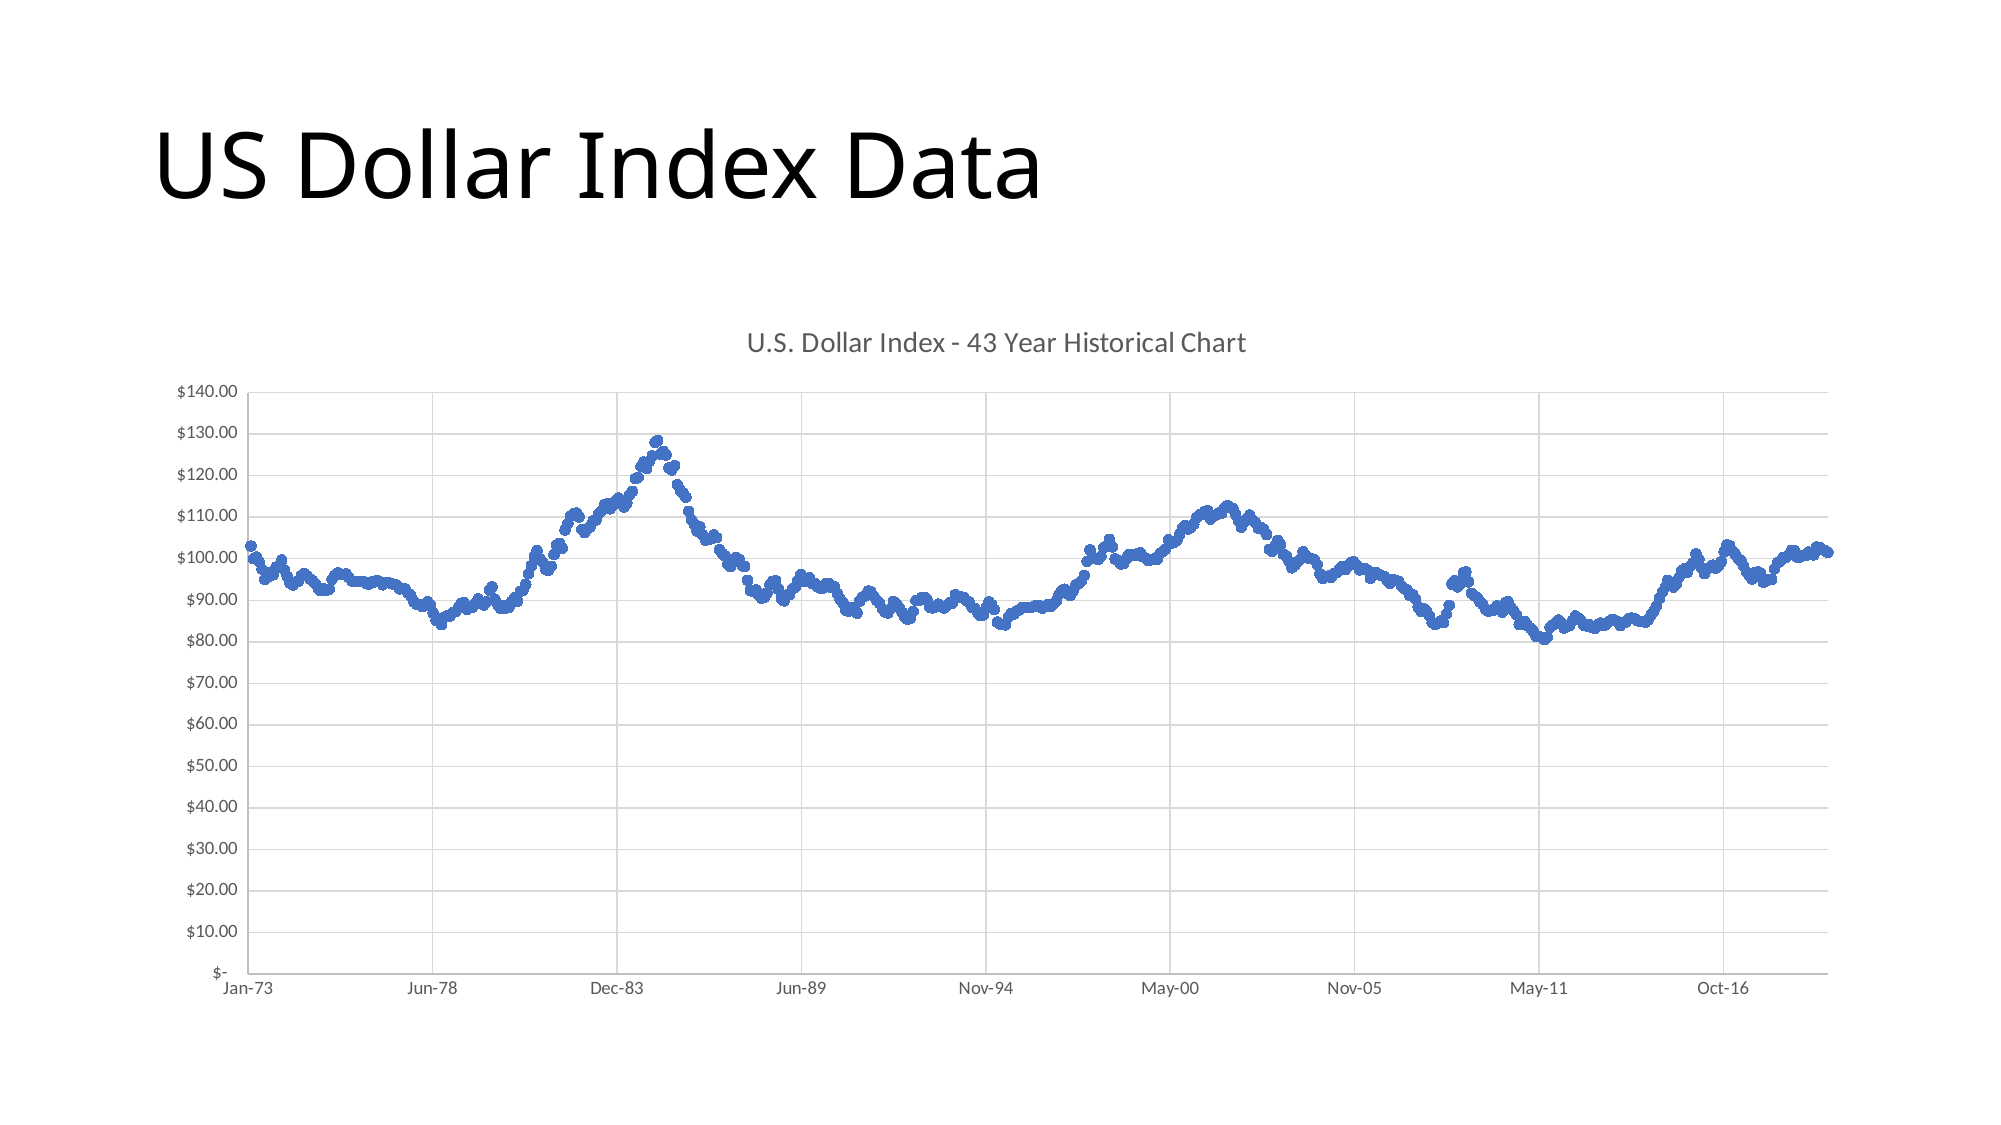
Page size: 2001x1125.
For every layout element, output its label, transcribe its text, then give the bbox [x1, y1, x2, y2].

chart [137, 299, 1863, 1014]
title US Dollar Index Data [137, 59, 1863, 278]
